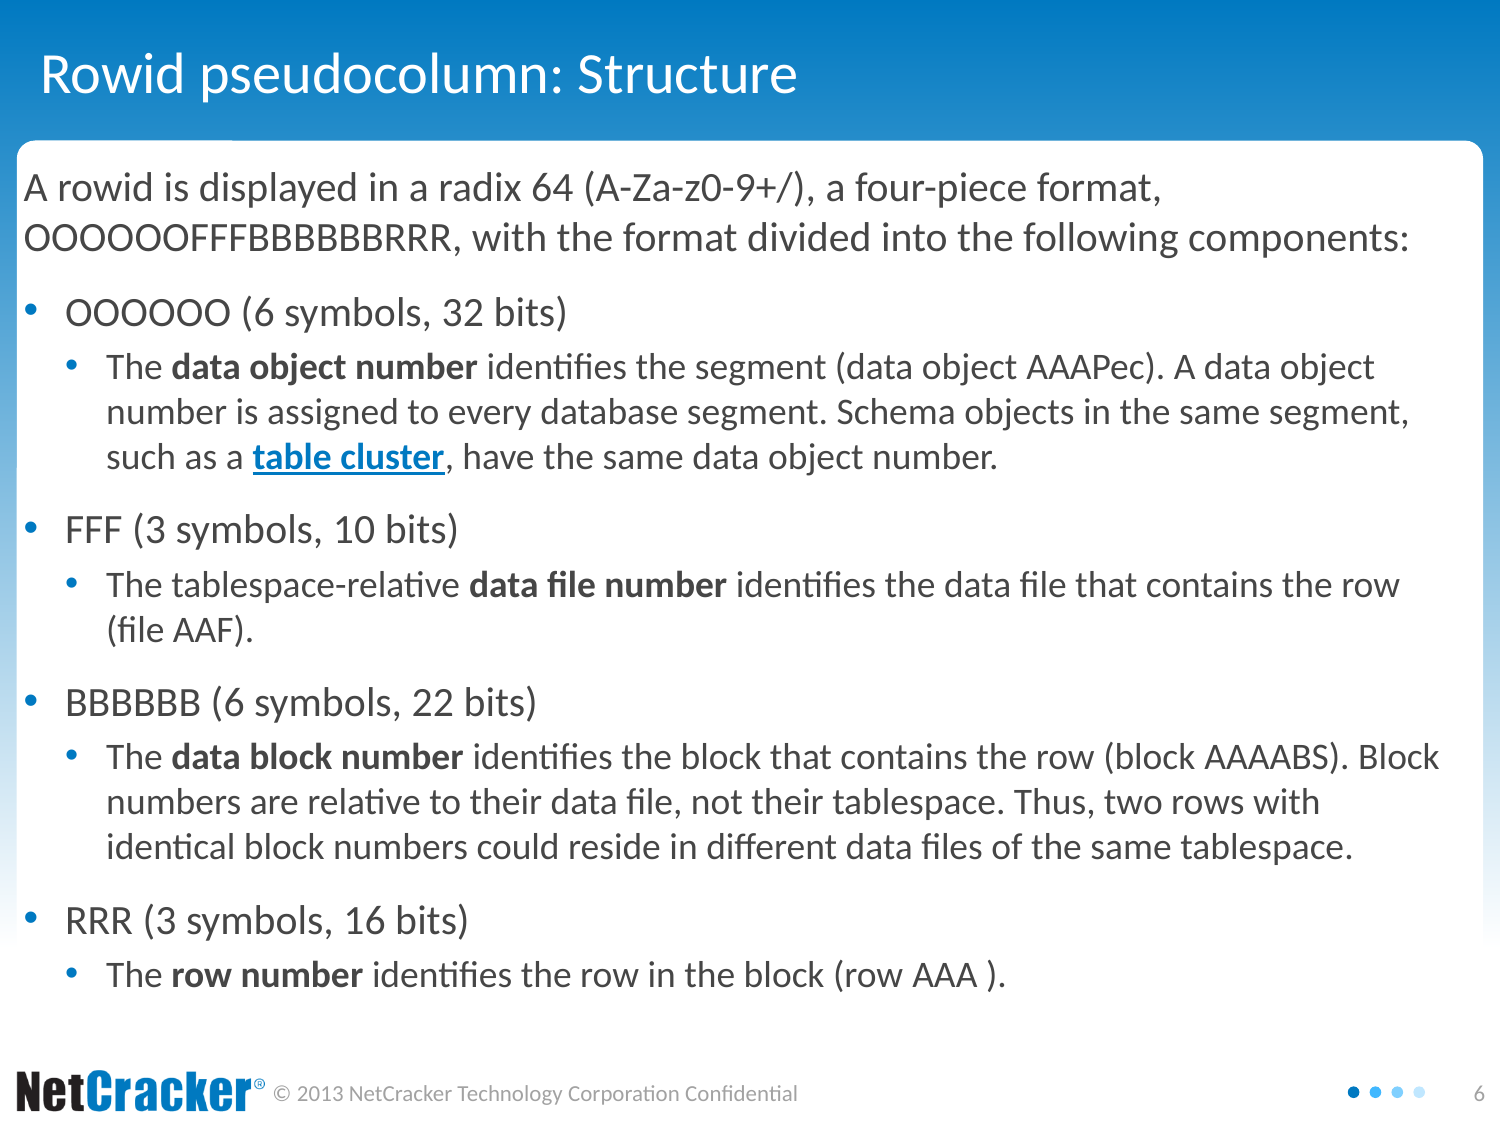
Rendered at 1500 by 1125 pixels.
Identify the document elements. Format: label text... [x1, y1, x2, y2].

list A rowid is displayed in a radix 64 (A-Za-z0-9+/), a four-piece format, OOOOOOFFFBBBBBBRRR, with the format divided into the following components: OOOOOO (6 symbols, 32 bits) The data object number identifies the segment (data object AAAPec). A data object number is assigned to every database segment. Schema objects in the same segment, such as a table cluster, have the same data object number. FFF (3 symbols, 10 bits) The tablespace-relative data file number identifies the data file that contains the row (file AAF). BBBBBB (6 symbols, 22 bits) The data block number identifies the block that contains the row (block AAAABS). Block numbers are relative to their data file, not their tablespace. Thus, two rows with identical block numbers could reside in different data files of the same tablespace. RRR (3 symbols, 16 bits) The row number identifies the row in the block (row AAA ). [0, 135, 1479, 1067]
title Rowid pseudocolumn: Structure [16, 0, 1483, 141]
picture [5, 1067, 272, 1122]
